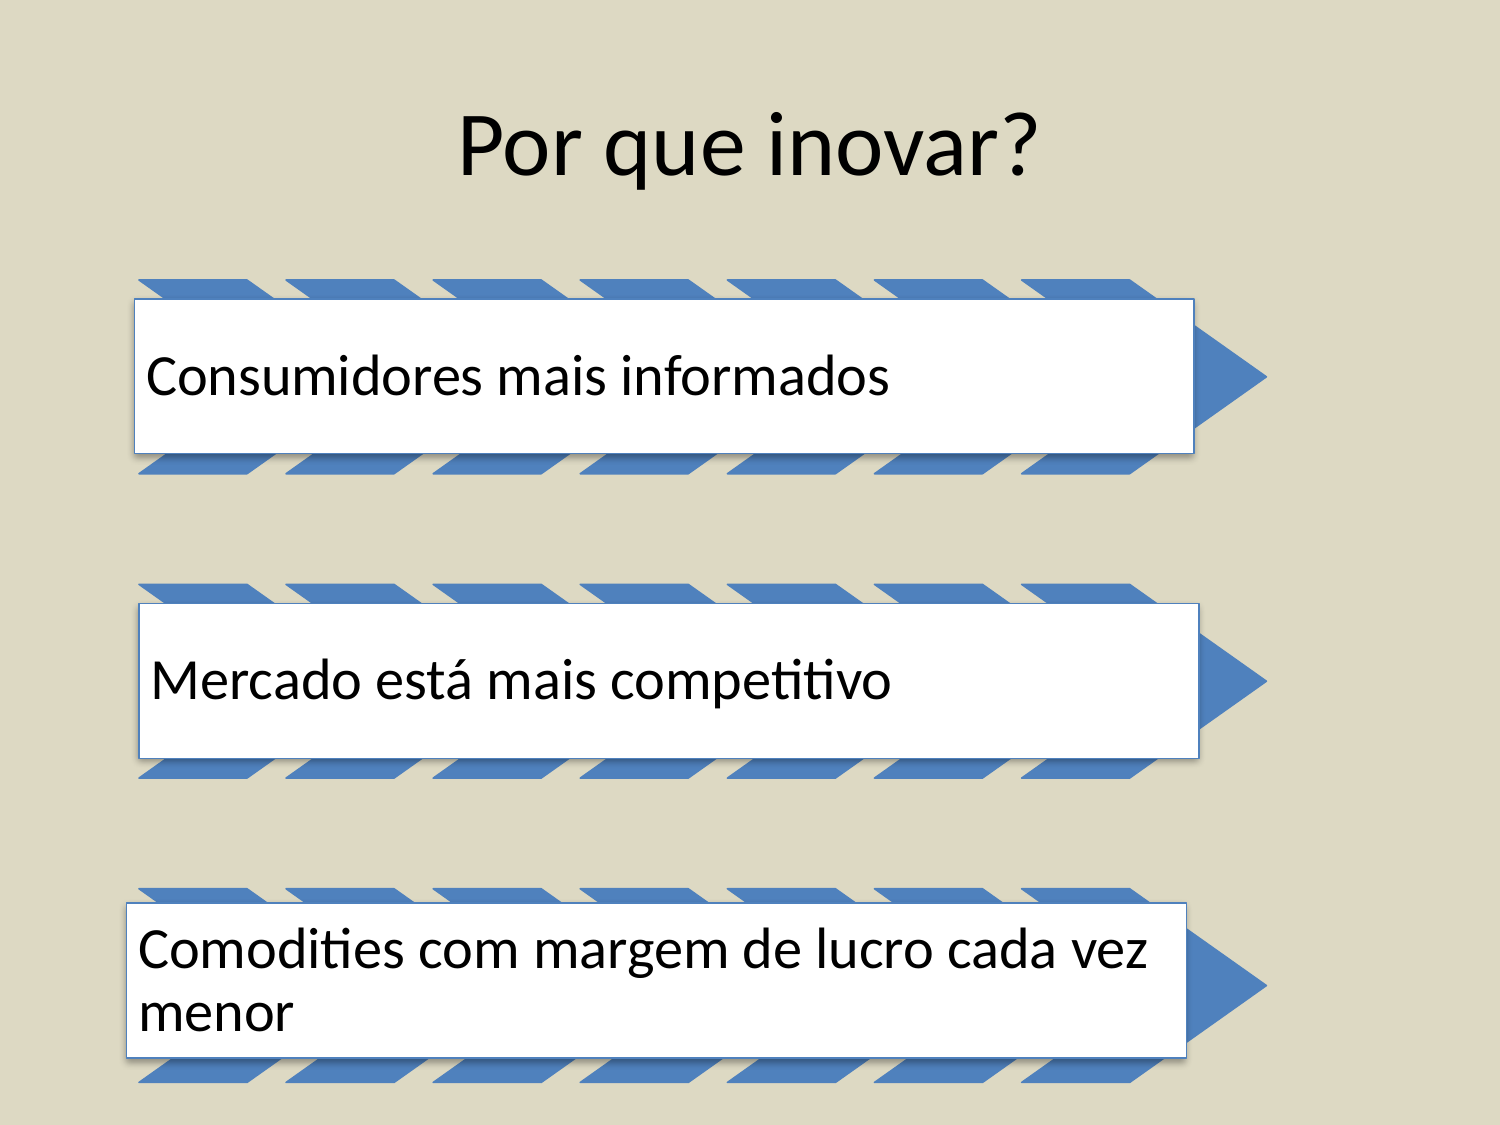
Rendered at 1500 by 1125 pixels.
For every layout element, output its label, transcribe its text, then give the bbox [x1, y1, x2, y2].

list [29, 184, 1377, 1083]
title Por que inovar? [75, 45, 1425, 233]
